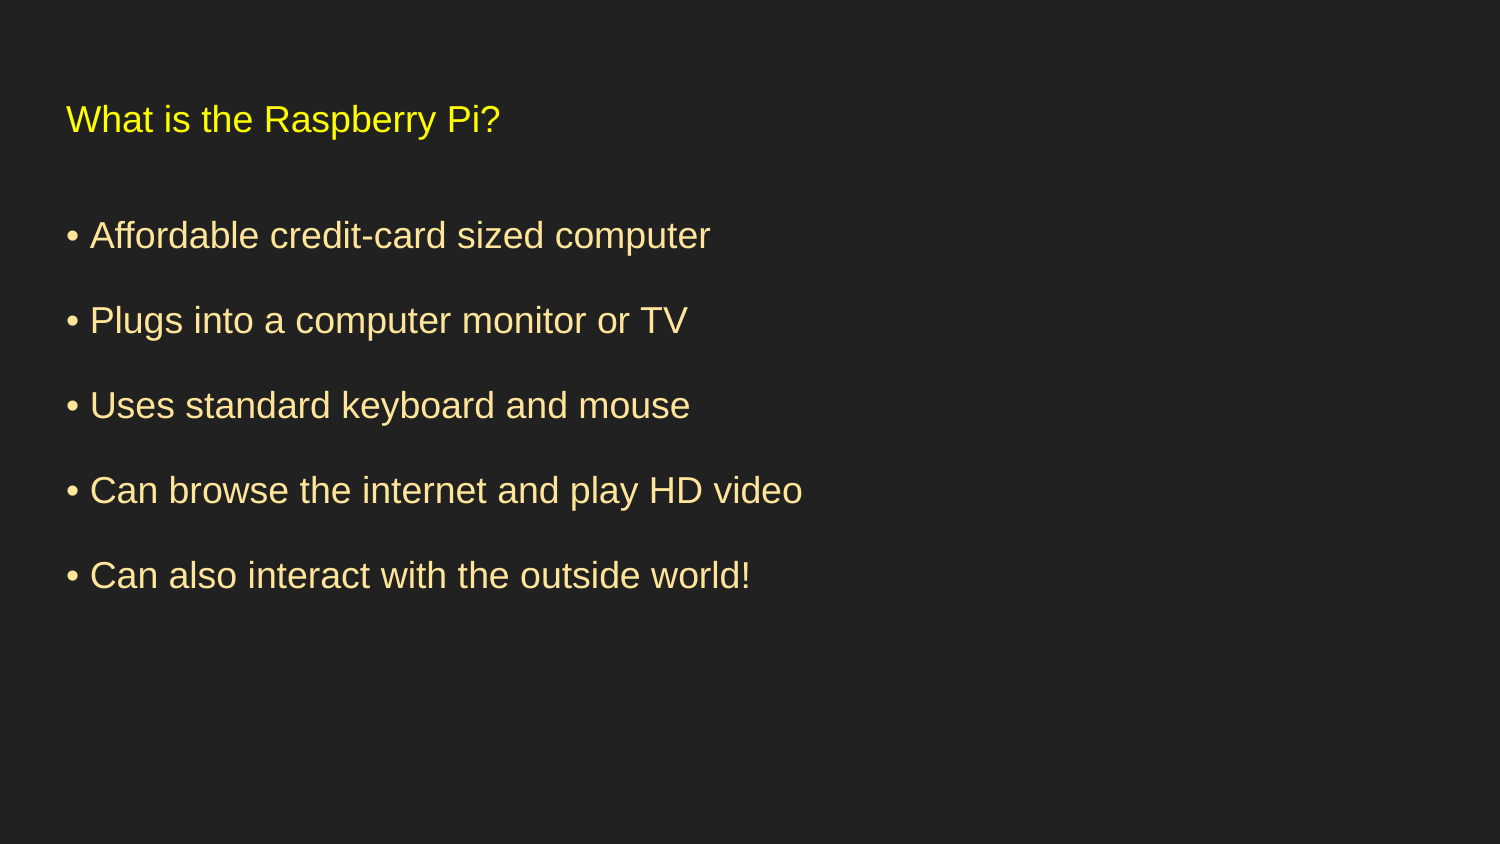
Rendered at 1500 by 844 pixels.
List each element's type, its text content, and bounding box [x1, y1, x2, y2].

title What is the Raspberry Pi? [51, 72, 1449, 167]
list • Affordable credit-card sized computer • Plugs into a computer monitor or TV • Uses standard keyboard and mouse • Can browse the internet and play HD video • Can also interact with the outside world! [51, 189, 1449, 750]
